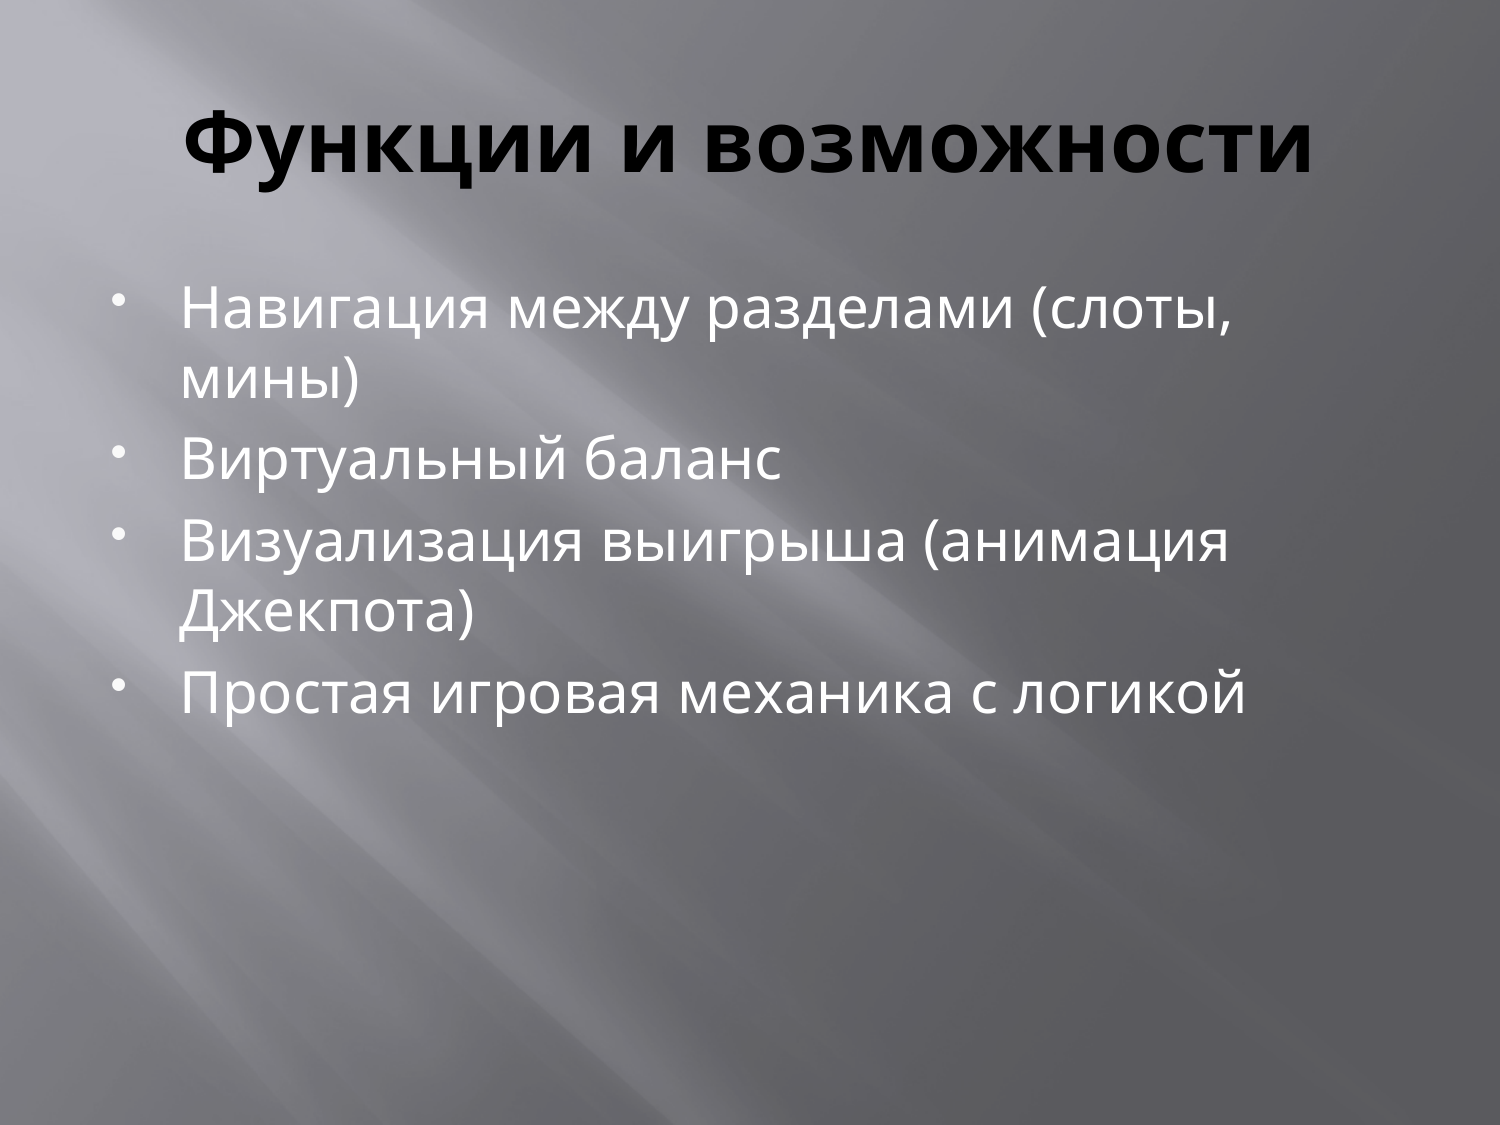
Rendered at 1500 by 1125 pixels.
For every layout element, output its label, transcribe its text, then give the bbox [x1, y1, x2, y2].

title Функции и возможности [75, 45, 1425, 233]
list Навигация между разделами (слоты, мины) Виртуальный баланс Визуализация выигрыша (анимация Джекпота) Простая игровая механика с логикой [75, 262, 1425, 1035]
